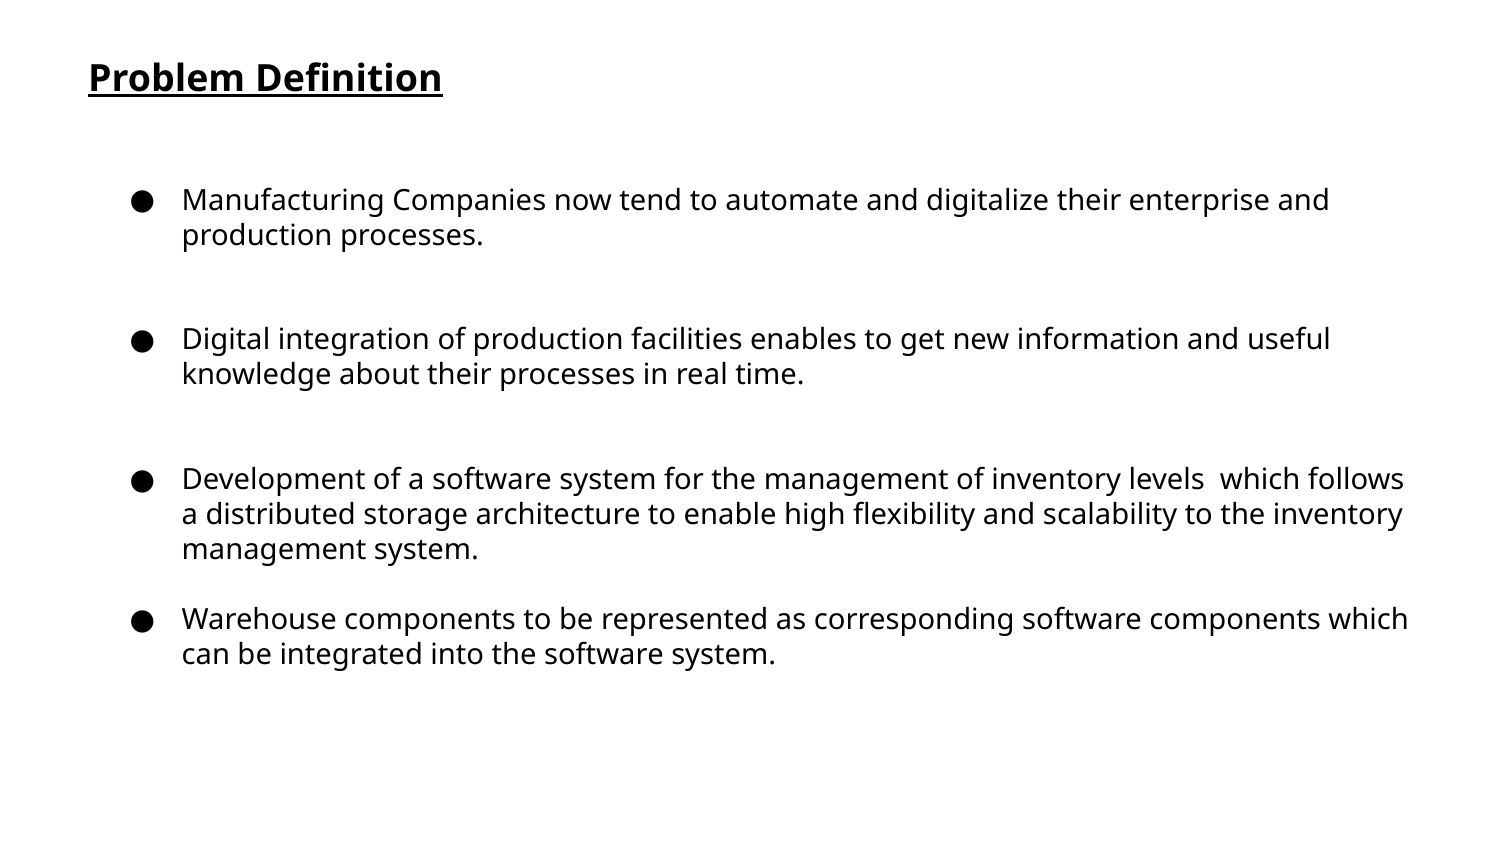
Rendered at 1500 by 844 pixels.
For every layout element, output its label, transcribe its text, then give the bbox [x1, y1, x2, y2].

text_box Problem Definition [85, 51, 525, 127]
text_box Manufacturing Companies now tend to automate and digitalize their enterprise and production processes. Digital integration of production facilities enables to get new information and useful knowledge about their processes in real time. Development of a software system for the management of inventory levels which follows a distributed storage architecture to enable high flexibility and scalability to the inventory management system. Warehouse components to be represented as corresponding software components which can be integrated into the software system. [91, 165, 1439, 786]
